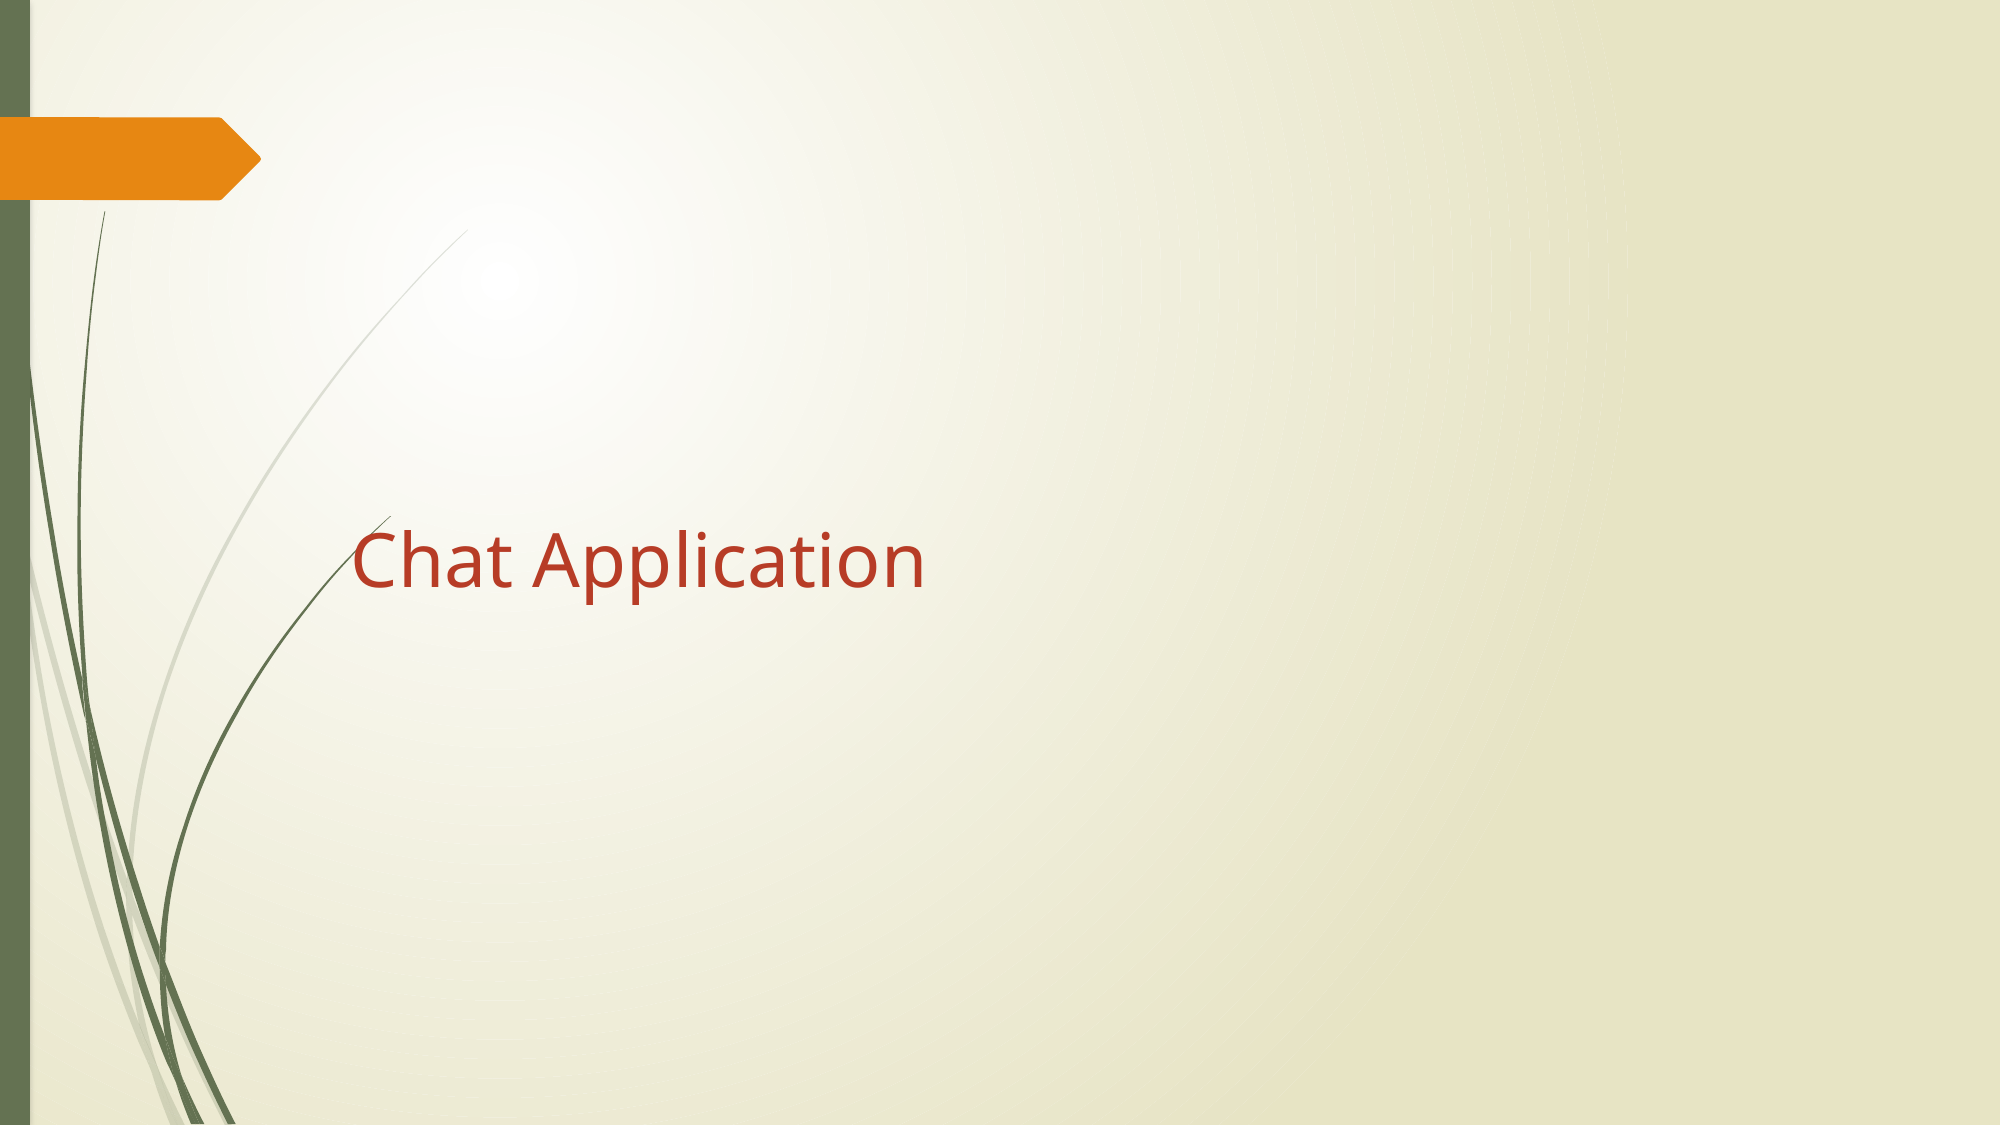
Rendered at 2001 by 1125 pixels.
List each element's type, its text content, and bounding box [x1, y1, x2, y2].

title Chat Application [335, 504, 1798, 715]
